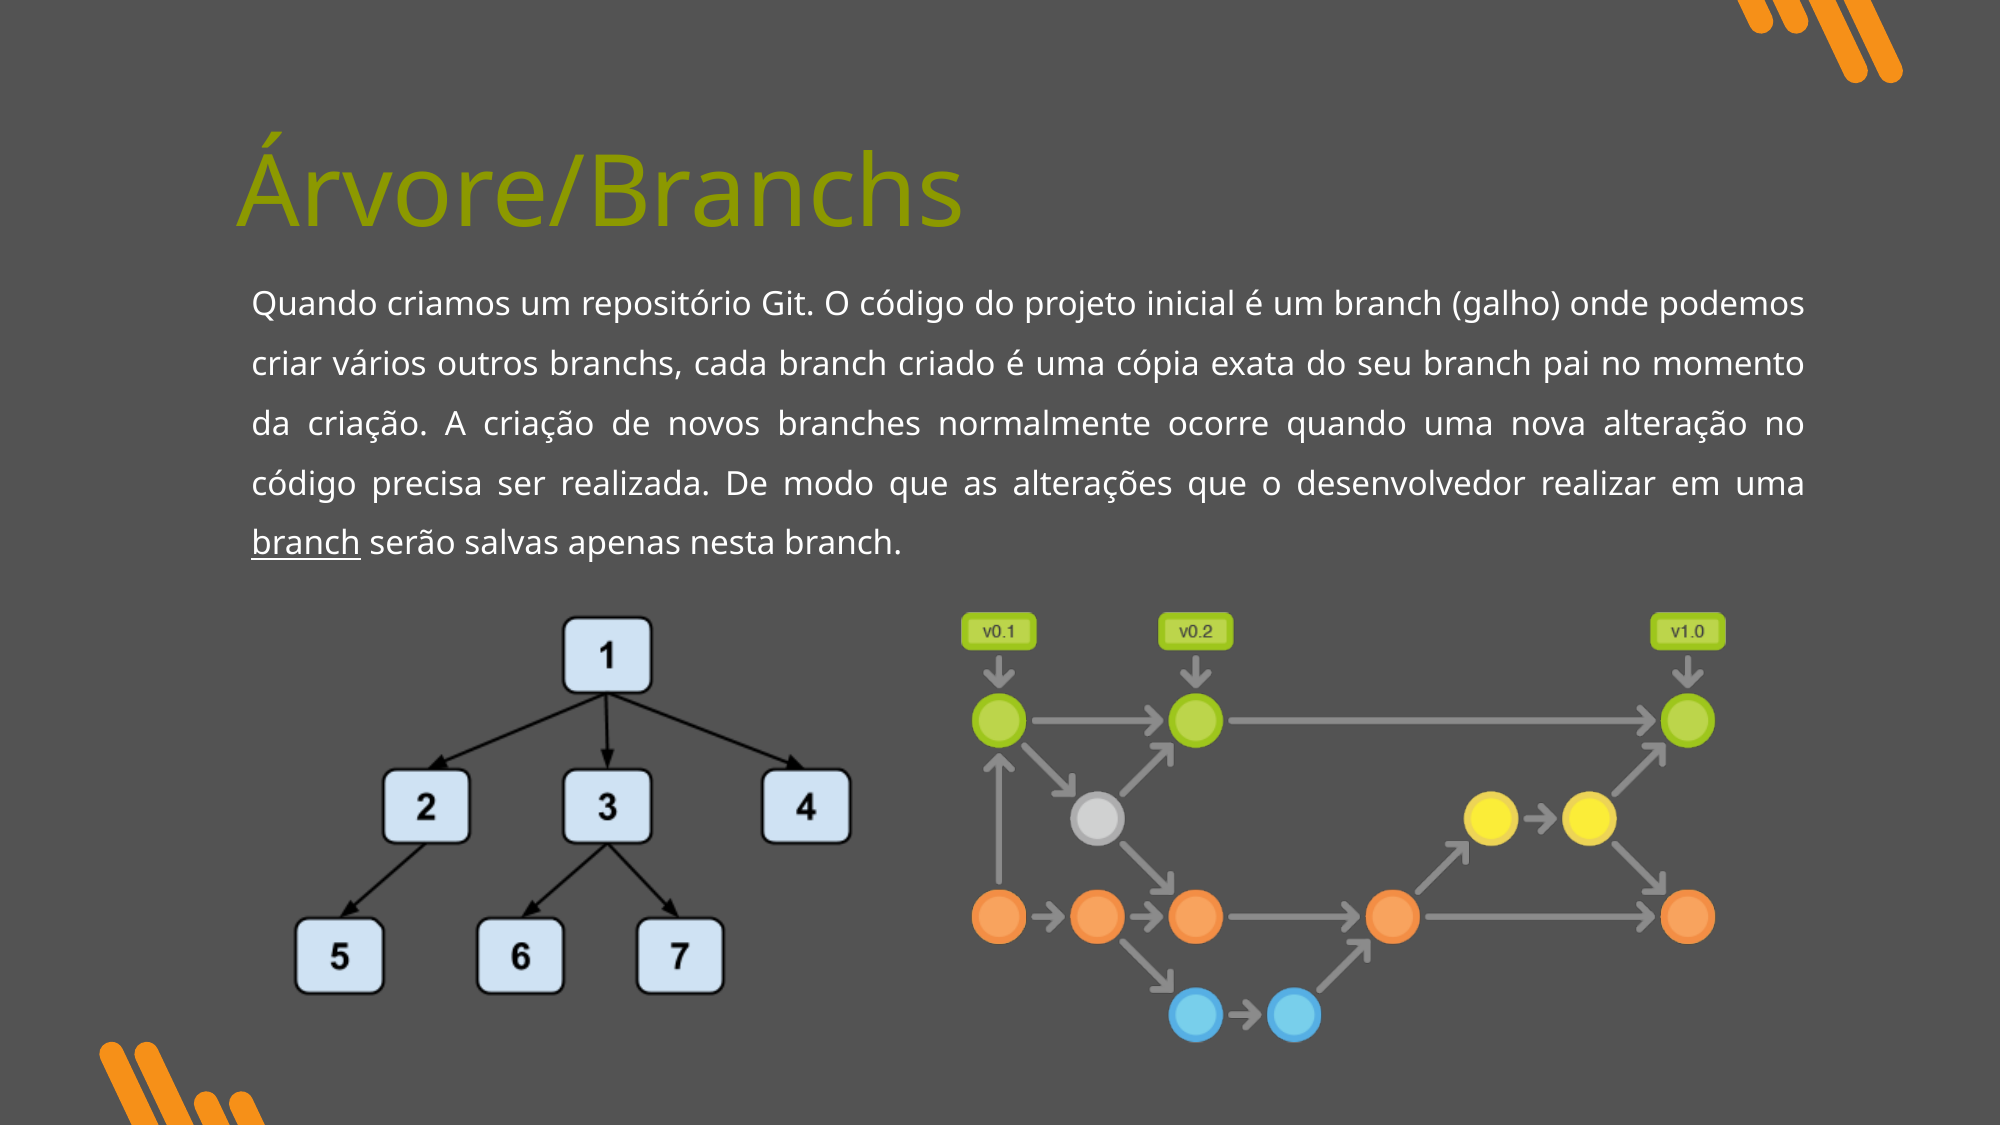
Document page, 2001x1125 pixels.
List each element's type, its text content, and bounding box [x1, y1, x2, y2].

text_box Quando criamos um repositório Git. O código do projeto inicial é um branch (galho) onde podemos criar vários outros branchs, cada branch criado é uma cópia exata do seu branch pai no momento da criação. A criação de novos branches normalmente ocorre quando uma nova alteração no código precisa ser realizada. De modo que as alterações que o desenvolvedor realizar em uma branch serão salvas apenas nesta branch. [243, 254, 1816, 569]
picture [958, 610, 1727, 1046]
picture [275, 605, 878, 1035]
text_box Árvore/Branchs [229, 118, 974, 254]
